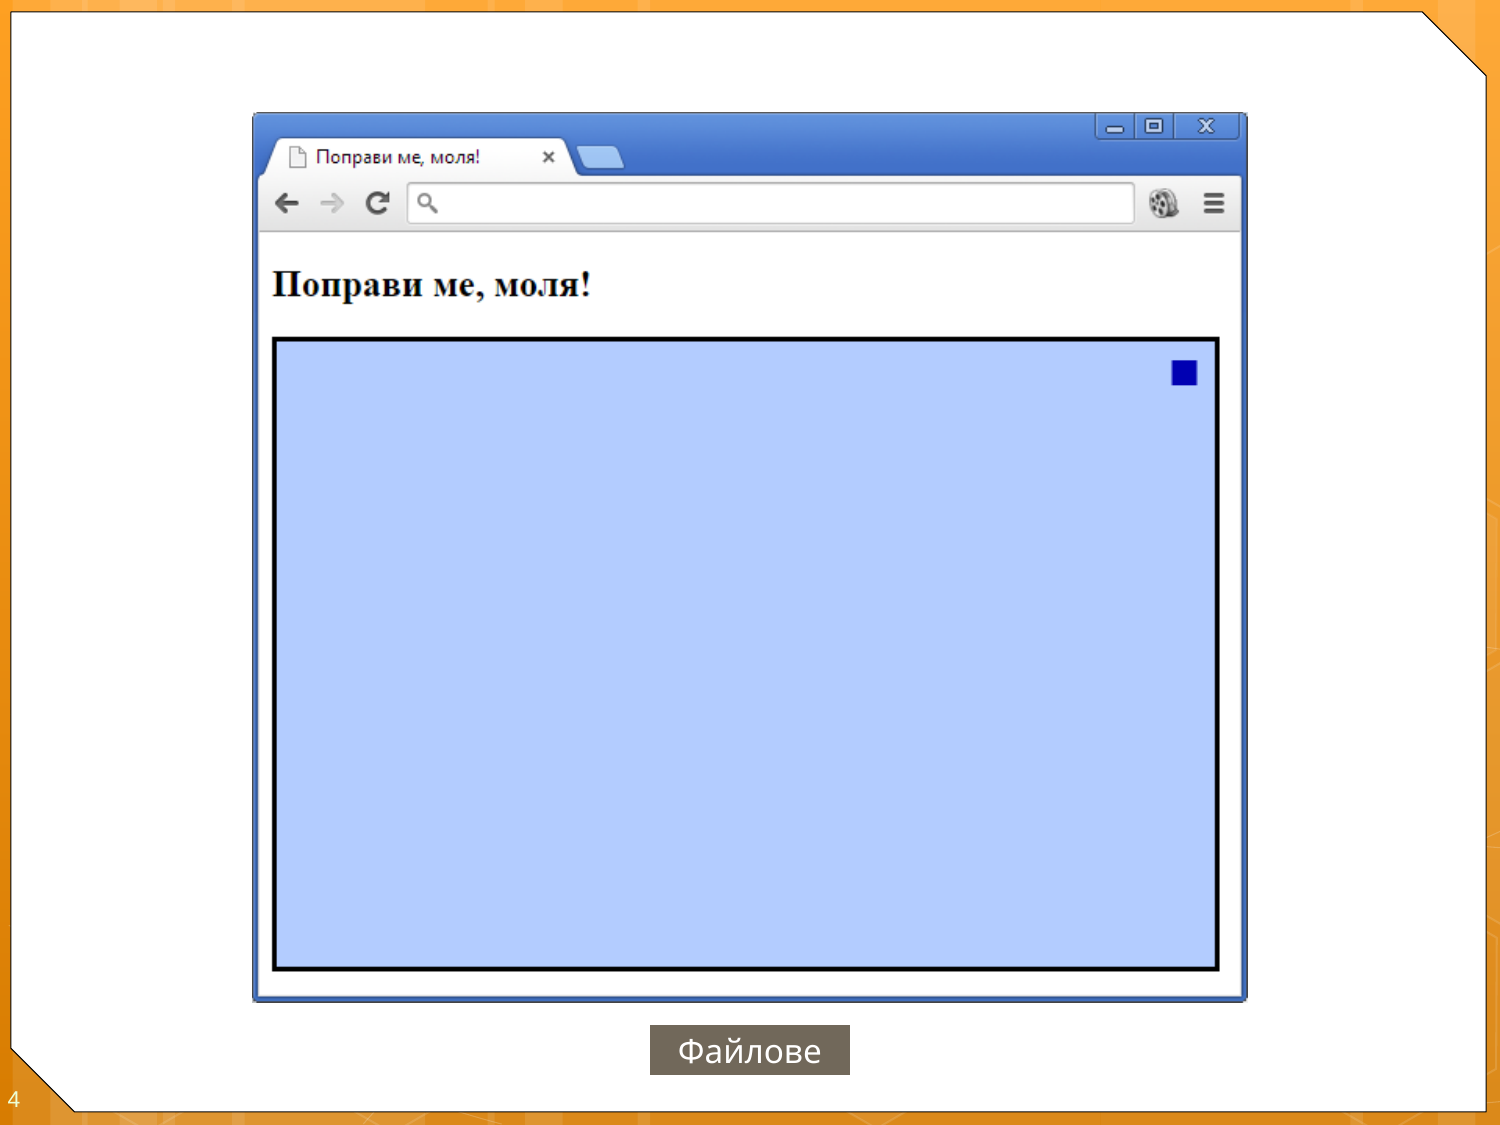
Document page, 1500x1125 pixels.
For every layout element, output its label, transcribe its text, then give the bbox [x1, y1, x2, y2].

slide_number 4 [0, 1065, 88, 1125]
picture [252, 112, 1248, 1004]
text_box Файлове [649, 1024, 851, 1076]
